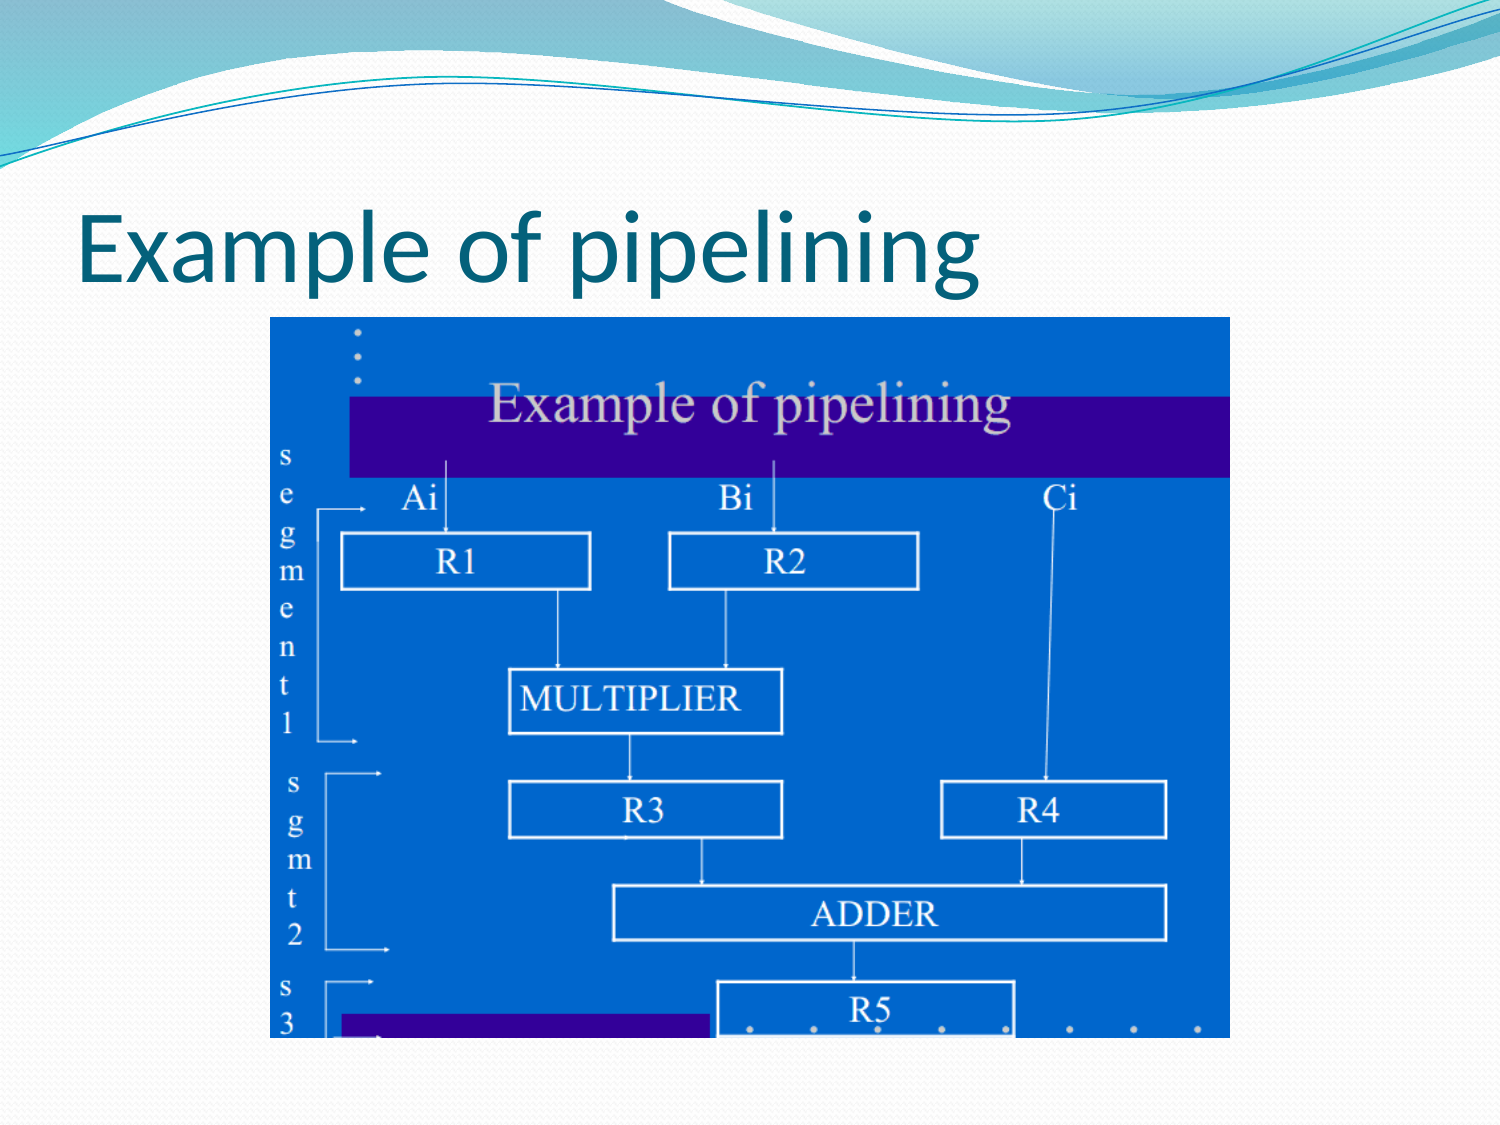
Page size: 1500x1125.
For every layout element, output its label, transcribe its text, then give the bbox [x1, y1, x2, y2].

title Example of pipelining [75, 115, 1425, 303]
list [270, 317, 1230, 1038]
